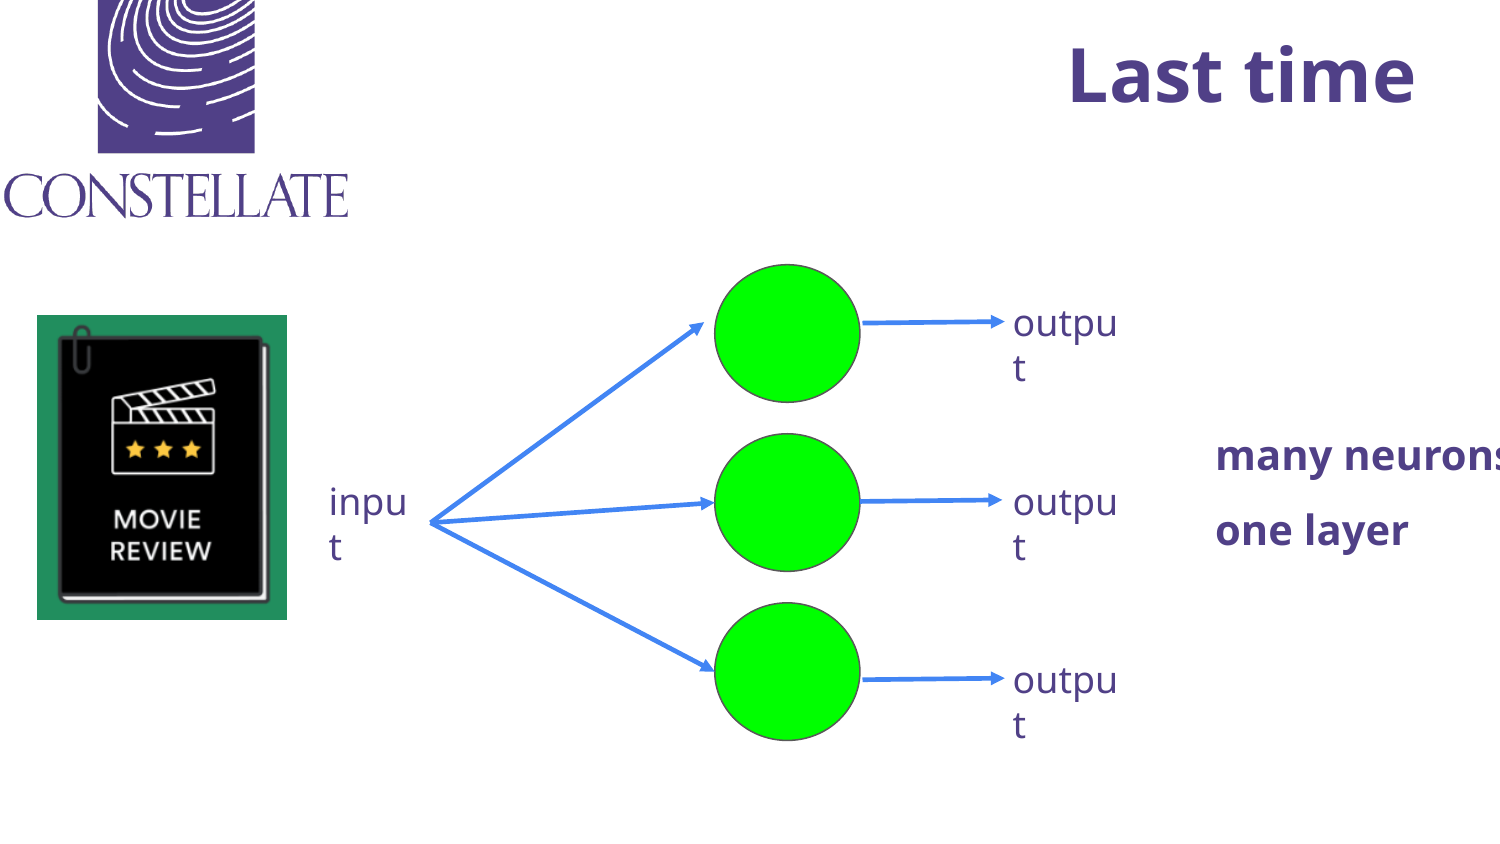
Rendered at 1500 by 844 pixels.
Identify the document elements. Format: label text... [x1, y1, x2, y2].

text_box output [997, 462, 1143, 583]
text_box [714, 264, 860, 403]
text_box Last time [1055, 21, 1500, 124]
text_box [715, 602, 860, 741]
text_box [714, 433, 860, 572]
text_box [430, 500, 716, 672]
picture [36, 314, 287, 621]
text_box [430, 321, 705, 499]
text_box output [997, 284, 1143, 405]
text_box many neurons one layer [1200, 389, 1500, 570]
text_box output [997, 641, 1143, 761]
picture [0, 0, 352, 222]
text_box input [313, 462, 425, 583]
